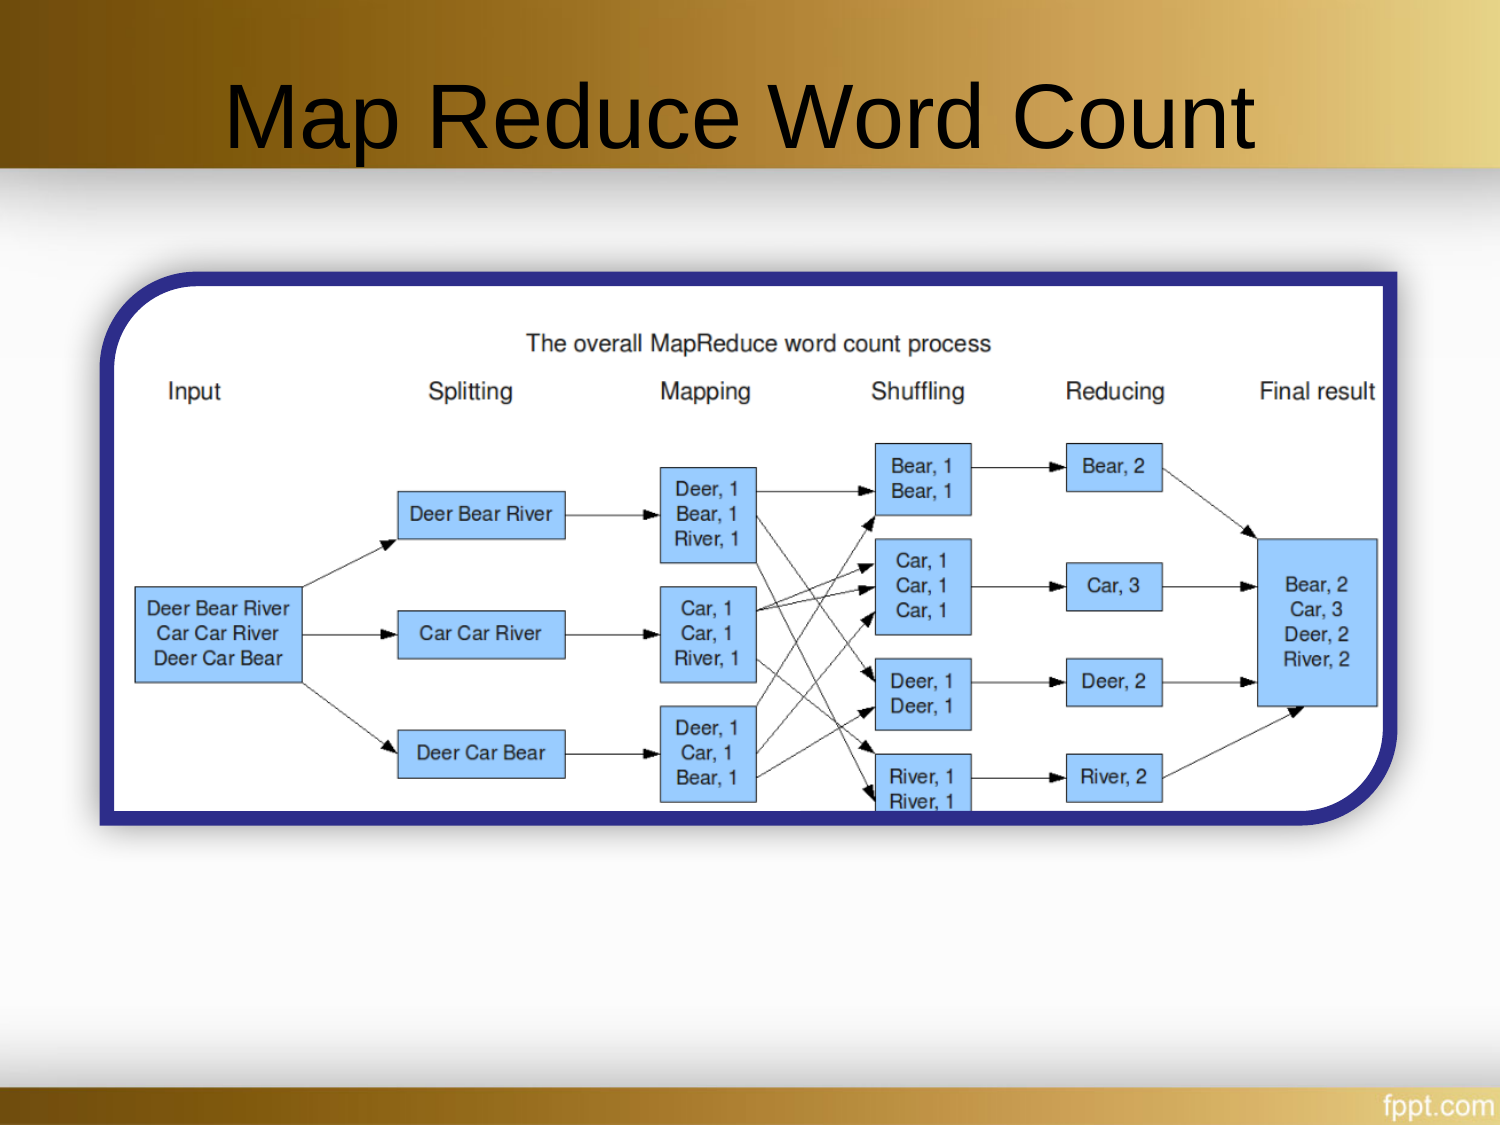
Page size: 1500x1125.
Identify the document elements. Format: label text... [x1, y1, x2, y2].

picture [0, 0, 1500, 1125]
title Map Reduce Word Count [64, 31, 1415, 192]
